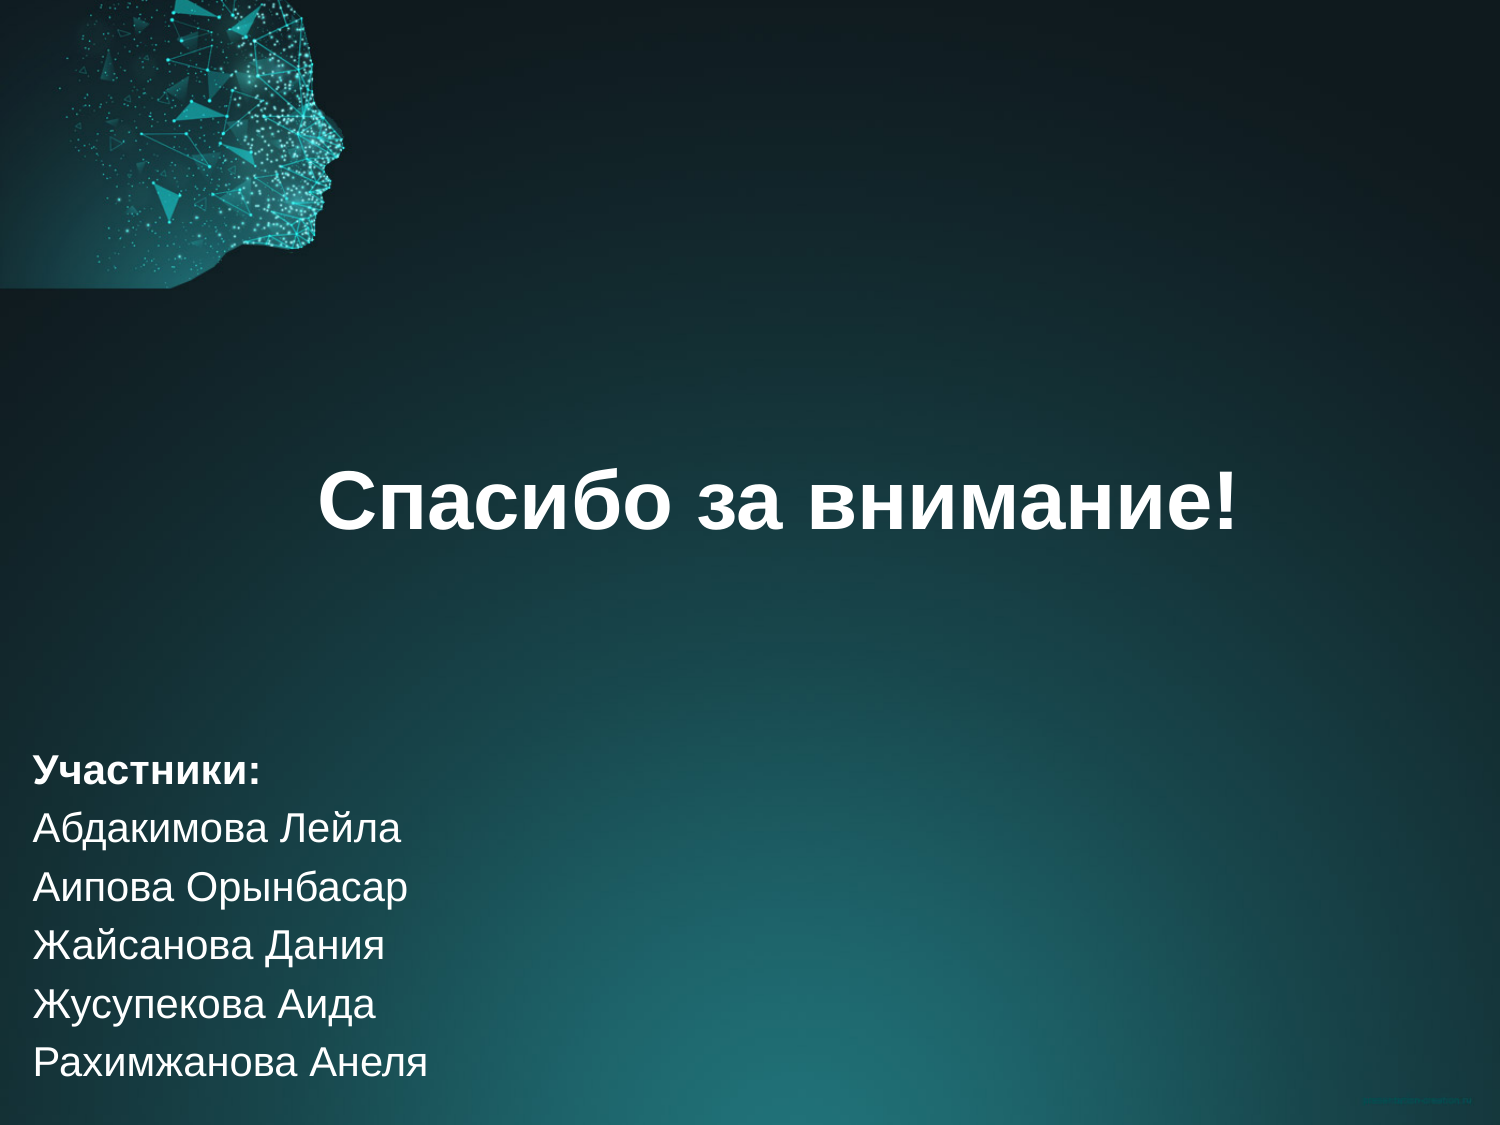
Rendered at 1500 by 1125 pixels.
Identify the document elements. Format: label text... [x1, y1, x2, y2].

picture [0, 0, 1500, 1125]
title Спасибо за внимание! [242, 401, 1317, 591]
list Участники: Абдакимова Лейла Аипова Орынбасар Жайсанова Дания Жусупекова Аида Рахимжанова Анеля [17, 735, 644, 1125]
